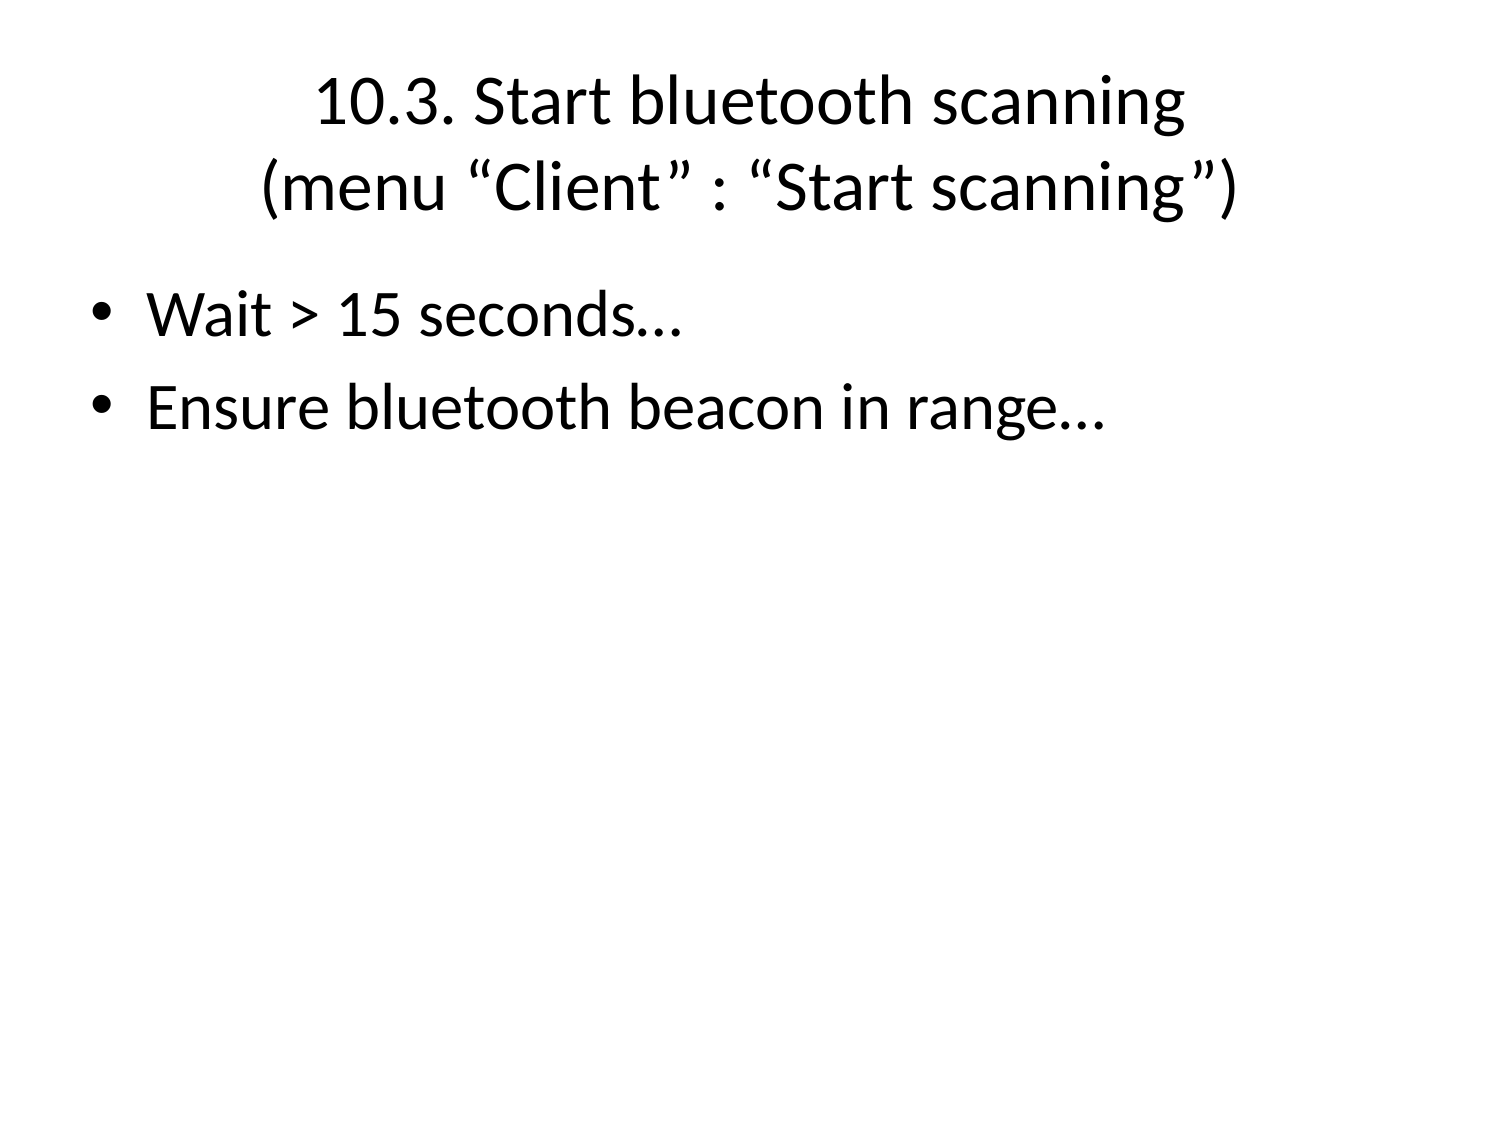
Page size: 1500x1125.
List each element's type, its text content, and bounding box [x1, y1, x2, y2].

title 10.3. Start bluetooth scanning (menu “Client” : “Start scanning”) [75, 45, 1425, 233]
list Wait > 15 seconds… Ensure bluetooth beacon in range… [75, 262, 1425, 1005]
